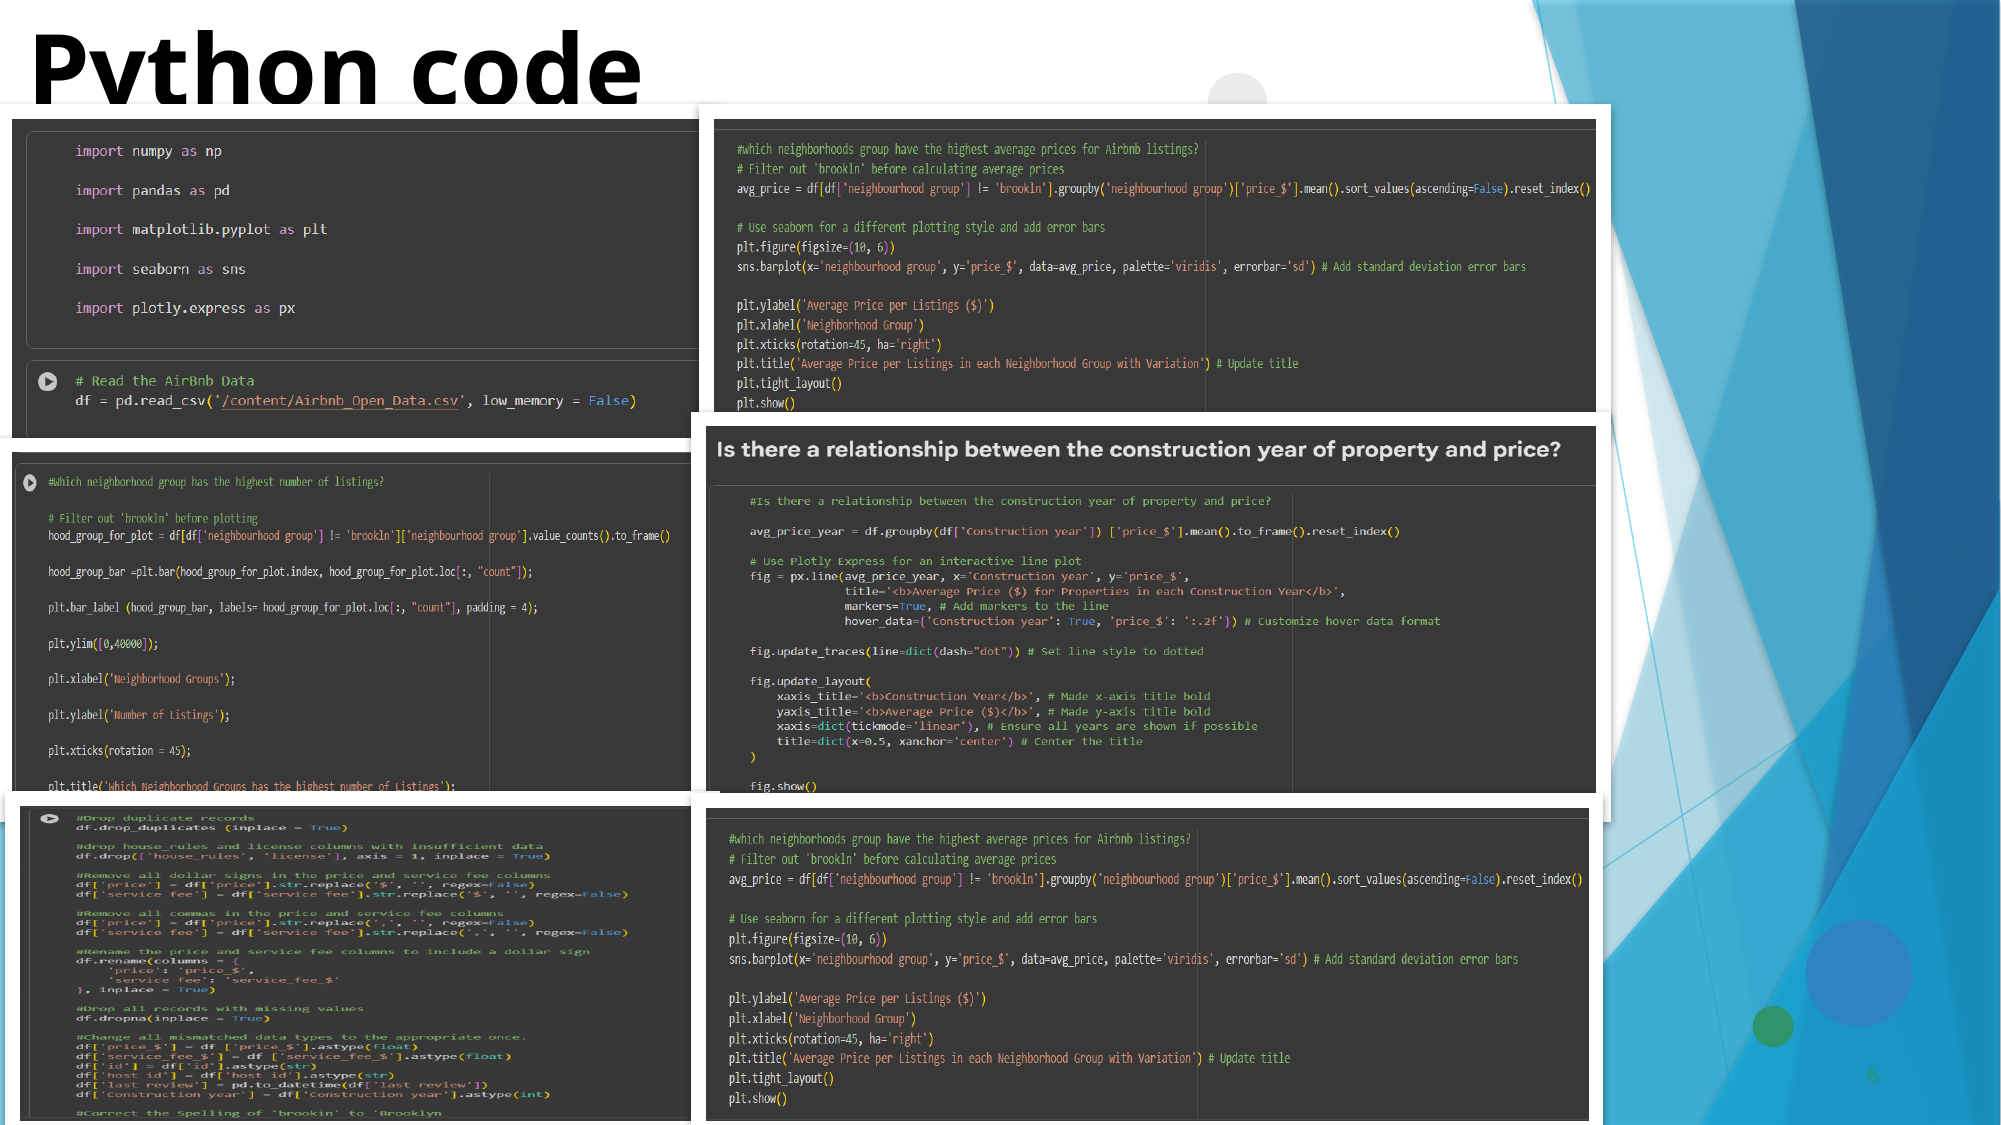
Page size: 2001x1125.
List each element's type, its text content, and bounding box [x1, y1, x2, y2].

picture [11, 118, 1597, 1122]
title Python code [12, 0, 714, 102]
